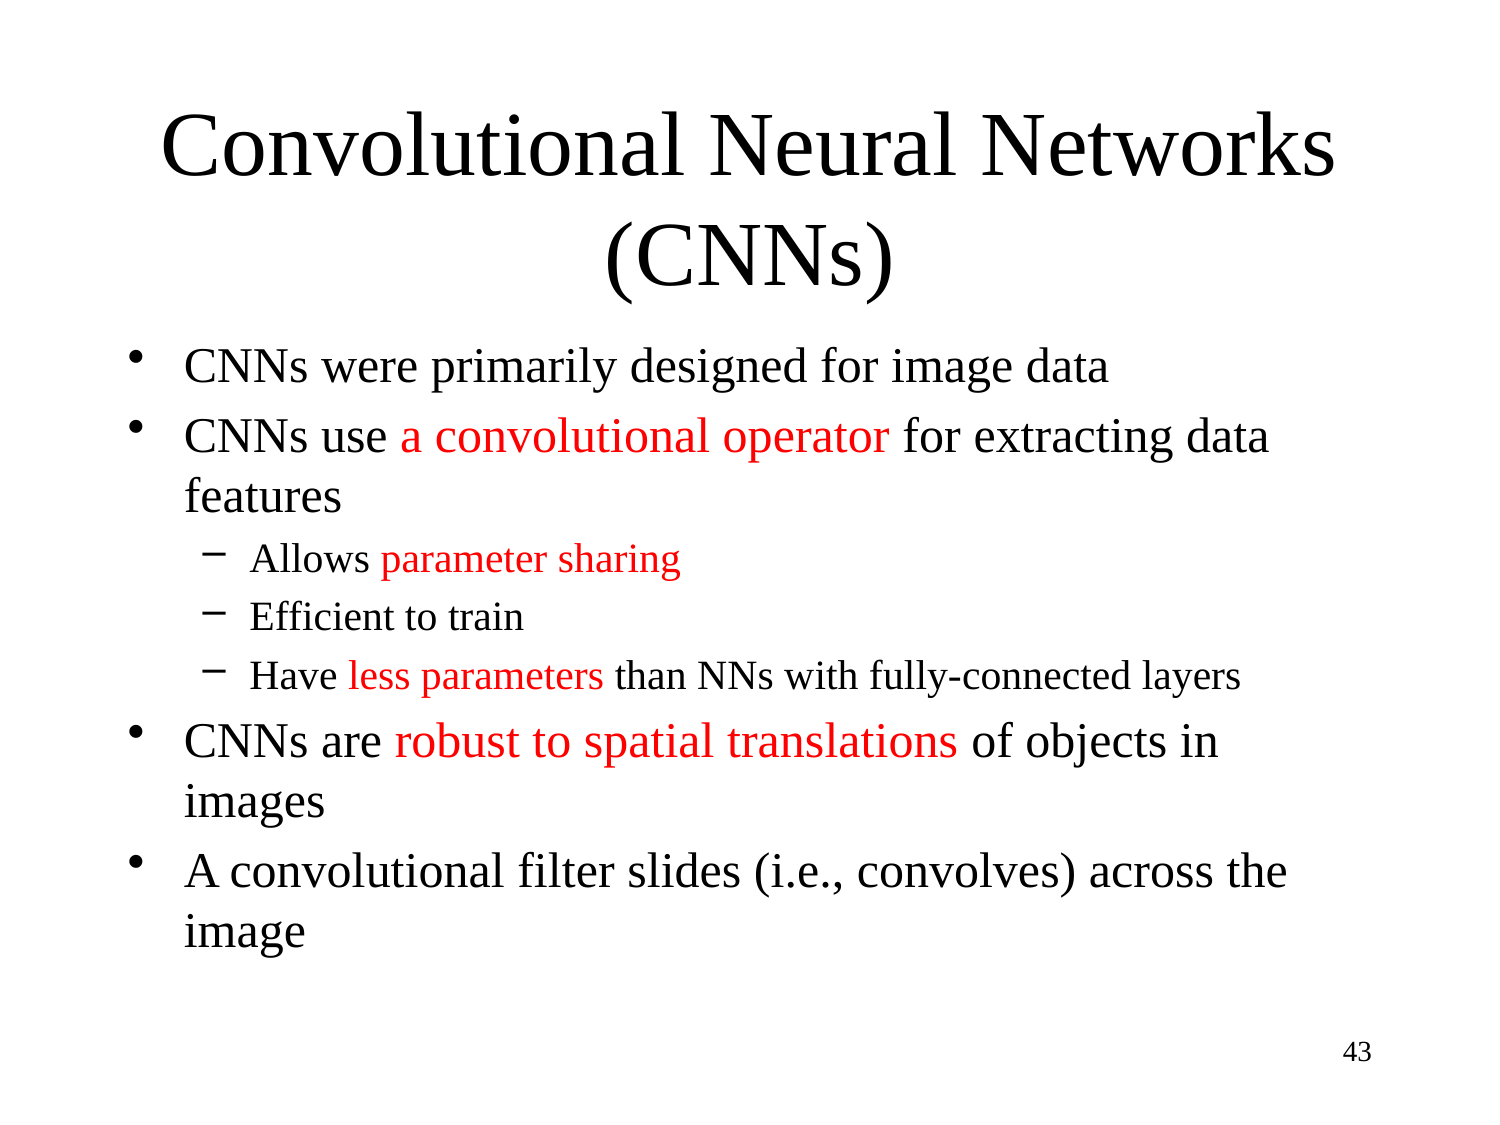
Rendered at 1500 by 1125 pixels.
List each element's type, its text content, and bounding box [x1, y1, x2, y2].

list CNNs were primarily designed for image data CNNs use a convolutional operator for extracting data features Allows parameter sharing Efficient to train Have less parameters than NNs with fully-connected layers CNNs are robust to spatial translations of objects in images A convolutional filter slides (i.e., convolves) across the image [112, 324, 1388, 1001]
slide_number 43 [1074, 1024, 1388, 1101]
title Convolutional Neural Networks (CNNs) [112, 99, 1388, 288]
